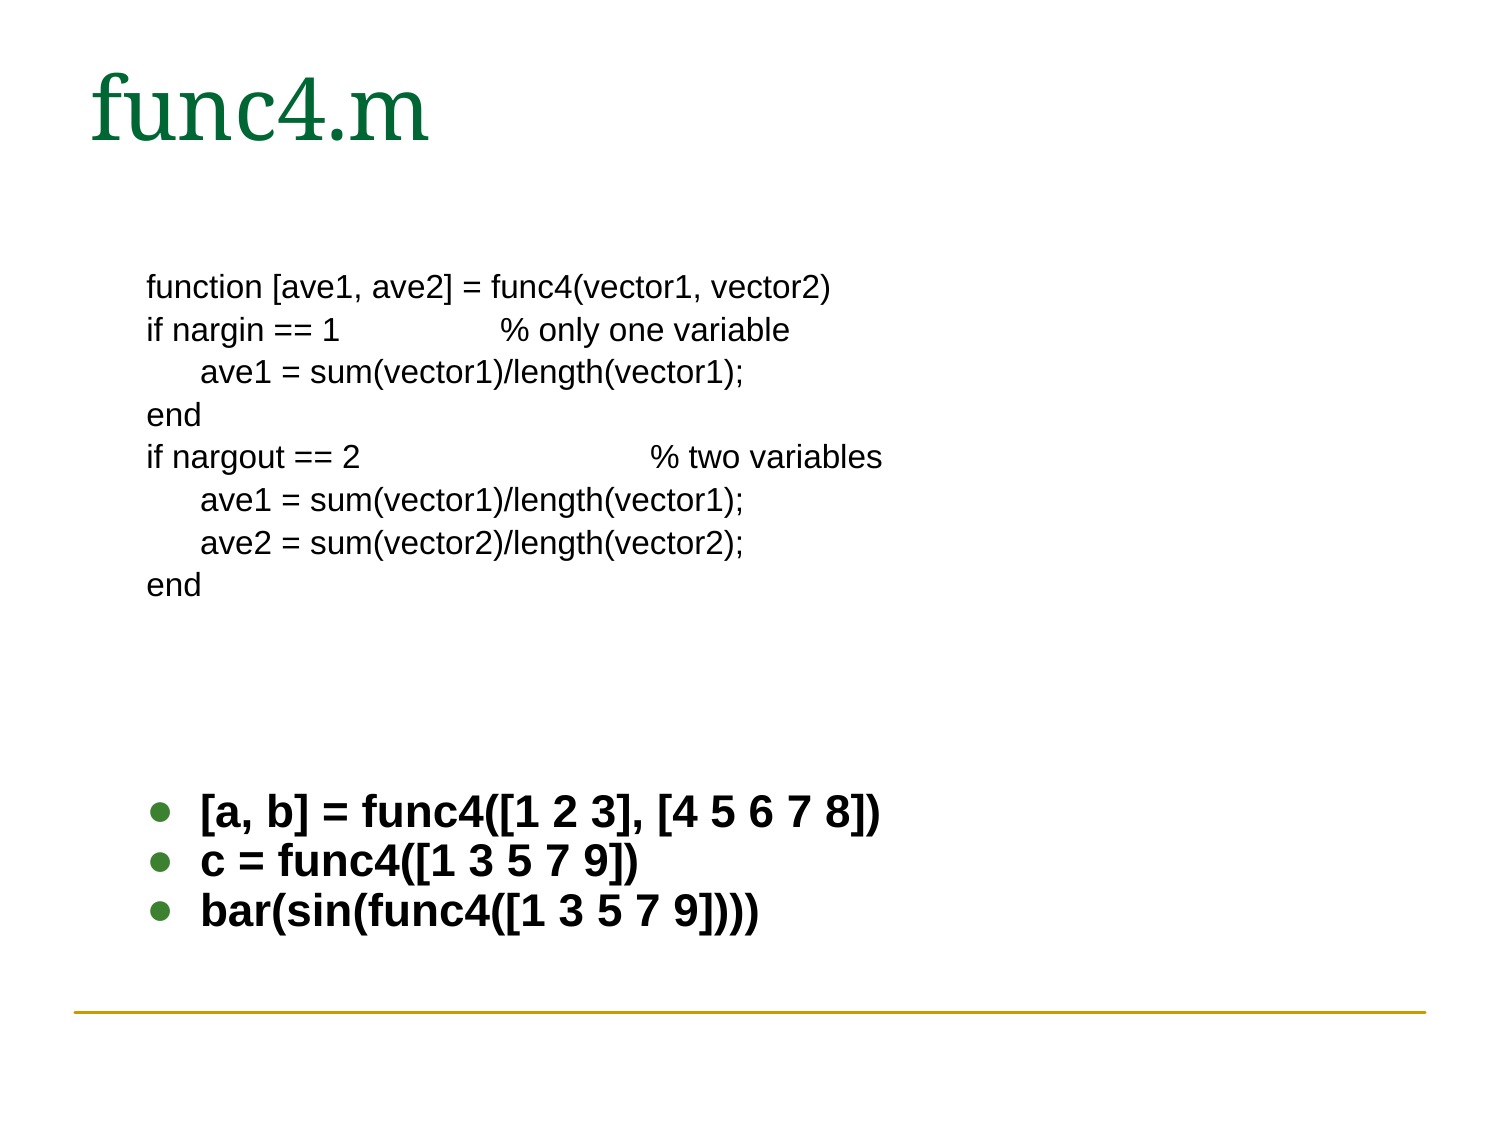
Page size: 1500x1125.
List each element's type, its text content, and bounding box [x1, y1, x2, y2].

list function [ave1, ave2] = func4(vector1, vector2) if nargin == 1 % only one variable ave1 = sum(vector1)/length(vector1); end if nargout == 2 % two variables ave1 = sum(vector1)/length(vector1); ave2 = sum(vector2)/length(vector2); end [a, b] = func4([1 2 3], [4 5 6 7 8]) c = func4([1 3 5 7 9]) bar(sin(func4([1 3 5 7 9]))) [75, 262, 1425, 1006]
title func4.m [75, 45, 1425, 233]
